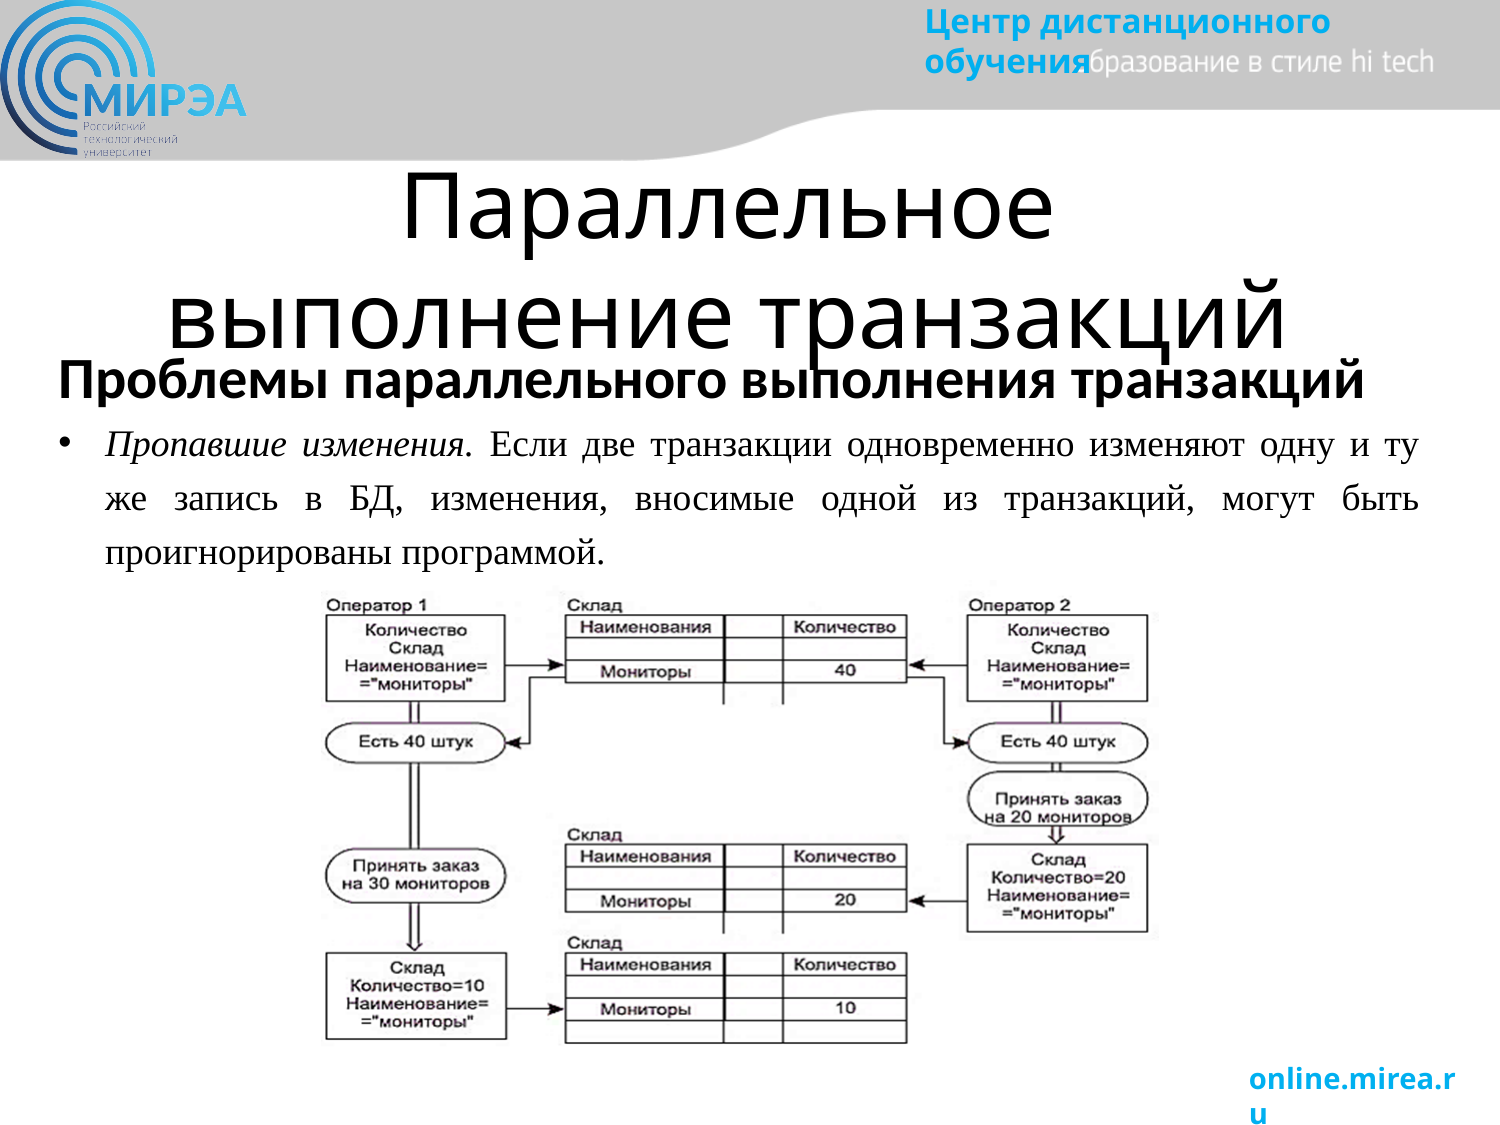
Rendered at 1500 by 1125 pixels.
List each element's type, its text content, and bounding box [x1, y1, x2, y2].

subtitle Параллельное выполнение транзакций [135, 139, 1321, 332]
picture [320, 580, 1159, 1049]
picture [0, 0, 247, 159]
text_box Проблемы параллельного выполнения транзакций Пропавшие изменения. Если две транзакции одновременно изменяют одну и ту же запись в БД, изменения, вносимые одной из транзакций, могут быть проигнорированы программой. [43, 332, 1436, 579]
